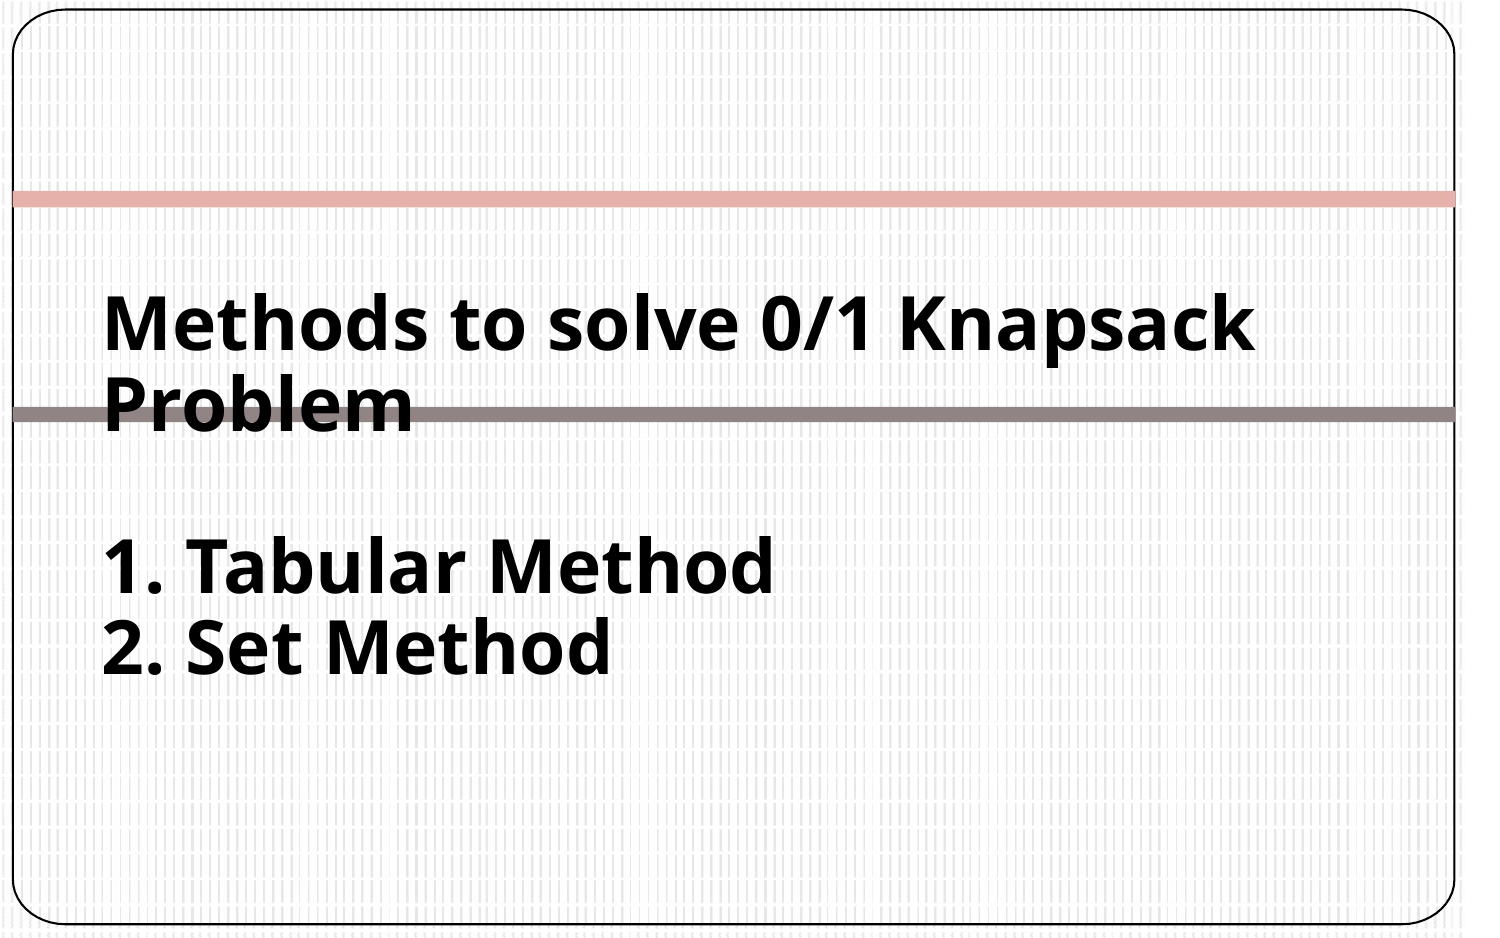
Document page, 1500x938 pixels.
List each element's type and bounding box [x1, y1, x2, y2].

text_box [2, 0, 1465, 938]
